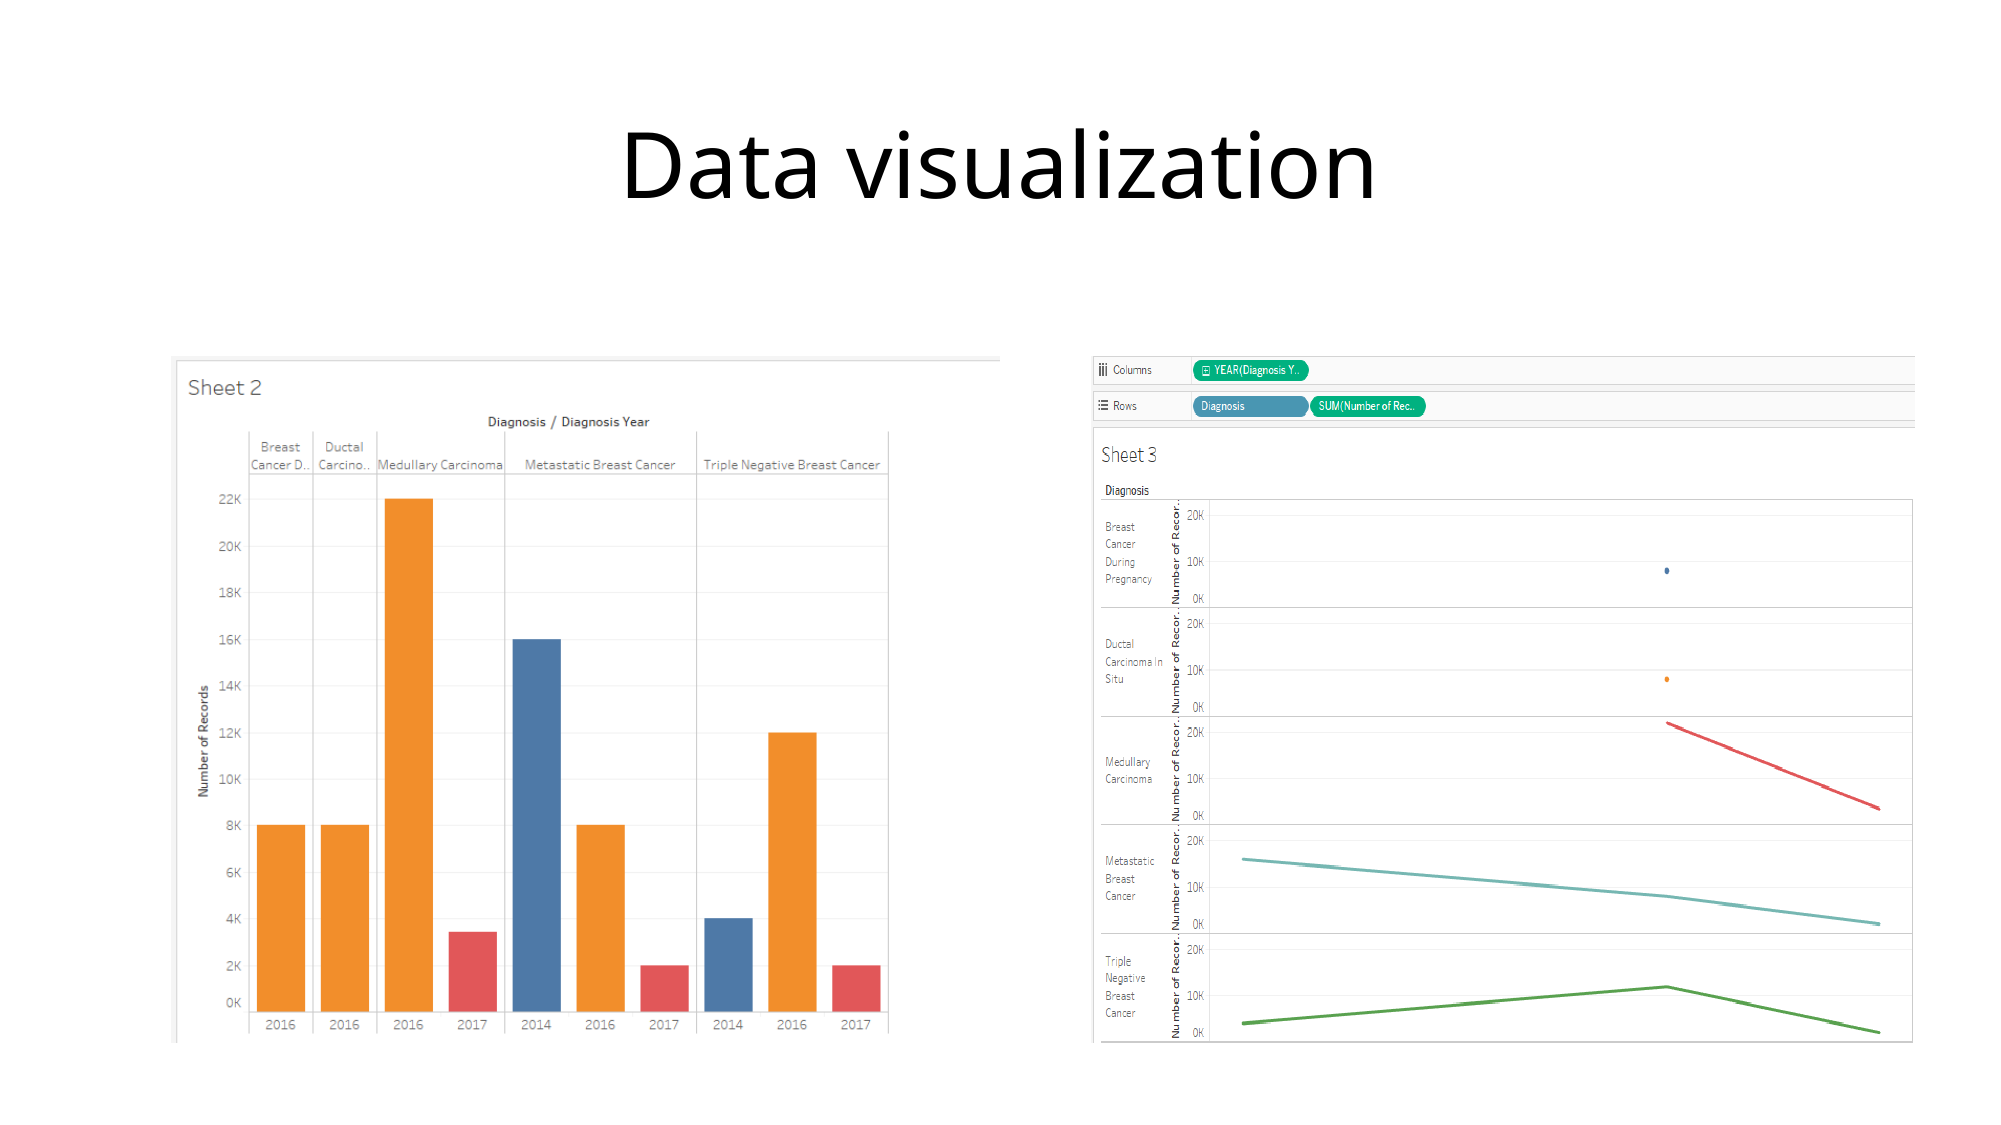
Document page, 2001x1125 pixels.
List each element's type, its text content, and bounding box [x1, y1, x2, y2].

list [171, 356, 1000, 1043]
picture [1091, 356, 1915, 1043]
title Data visualization [137, 59, 1863, 278]
